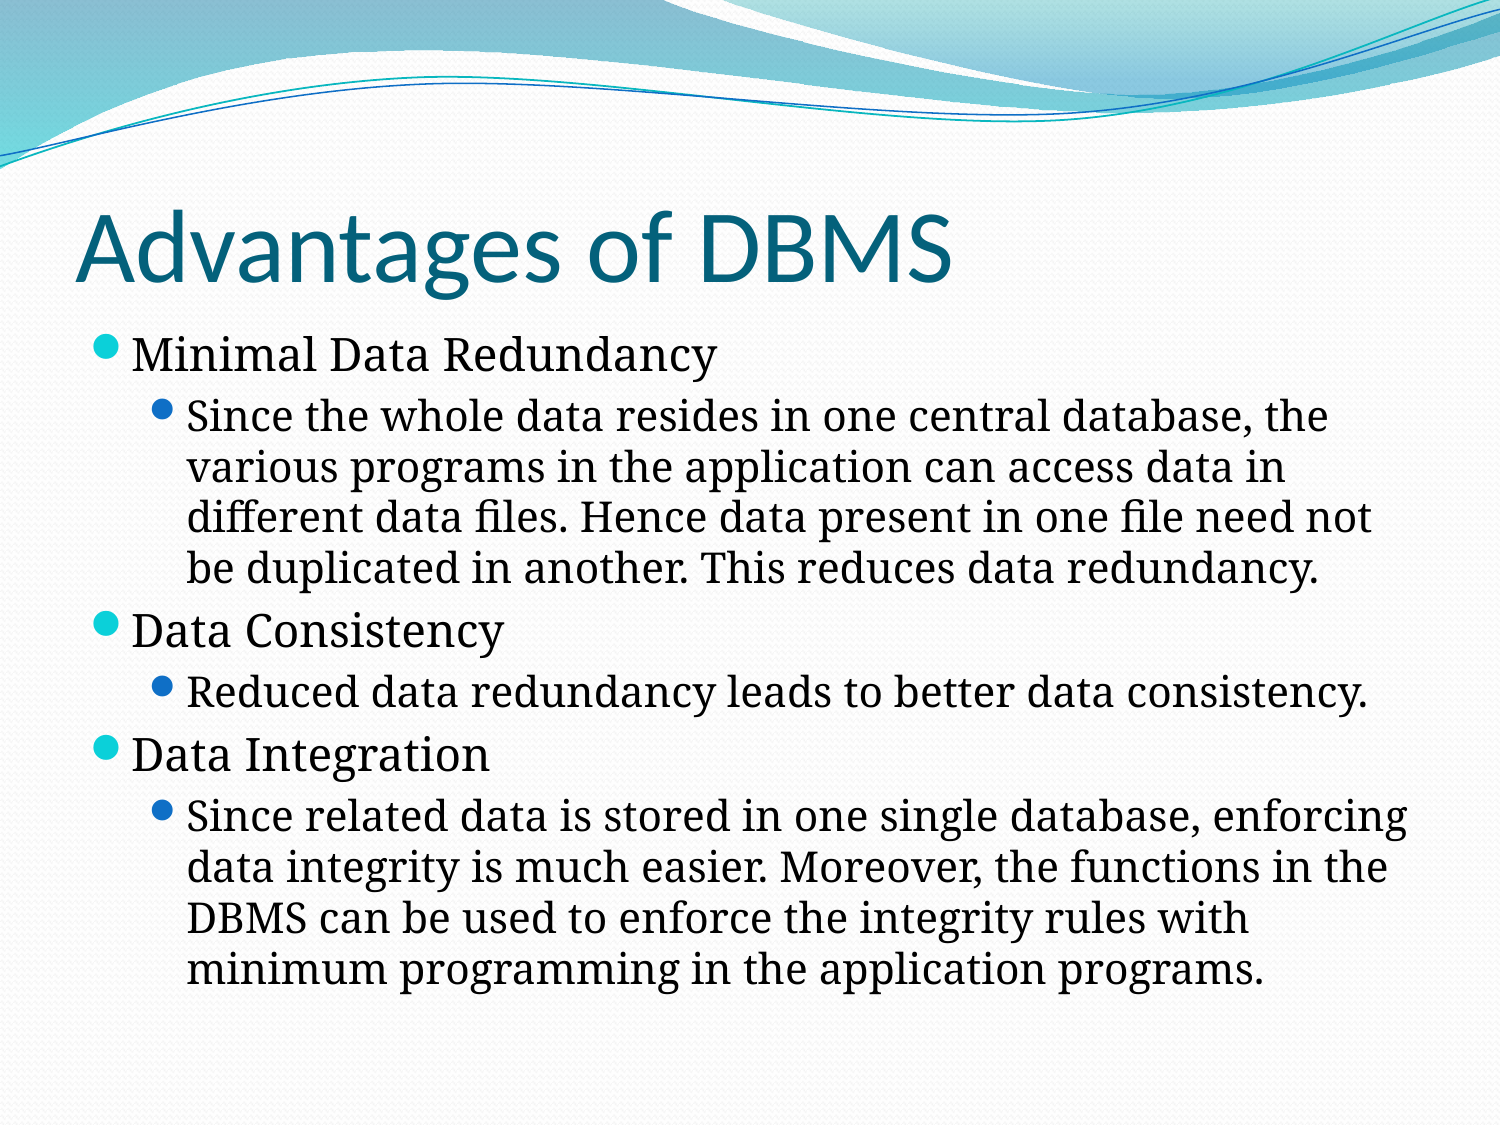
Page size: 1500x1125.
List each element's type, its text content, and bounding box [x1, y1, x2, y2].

list Minimal Data Redundancy Since the whole data resides in one central database, the various programs in the application can access data in different data files. Hence data present in one file need not be duplicated in another. This reduces data redundancy. Data Consistency Reduced data redundancy leads to better data consistency. Data Integration Since related data is stored in one single database, enforcing data integrity is much easier. Moreover, the functions in the DBMS can be used to enforce the integrity rules with minimum programming in the application programs. [75, 317, 1425, 1038]
title Advantages of DBMS [75, 115, 1425, 303]
